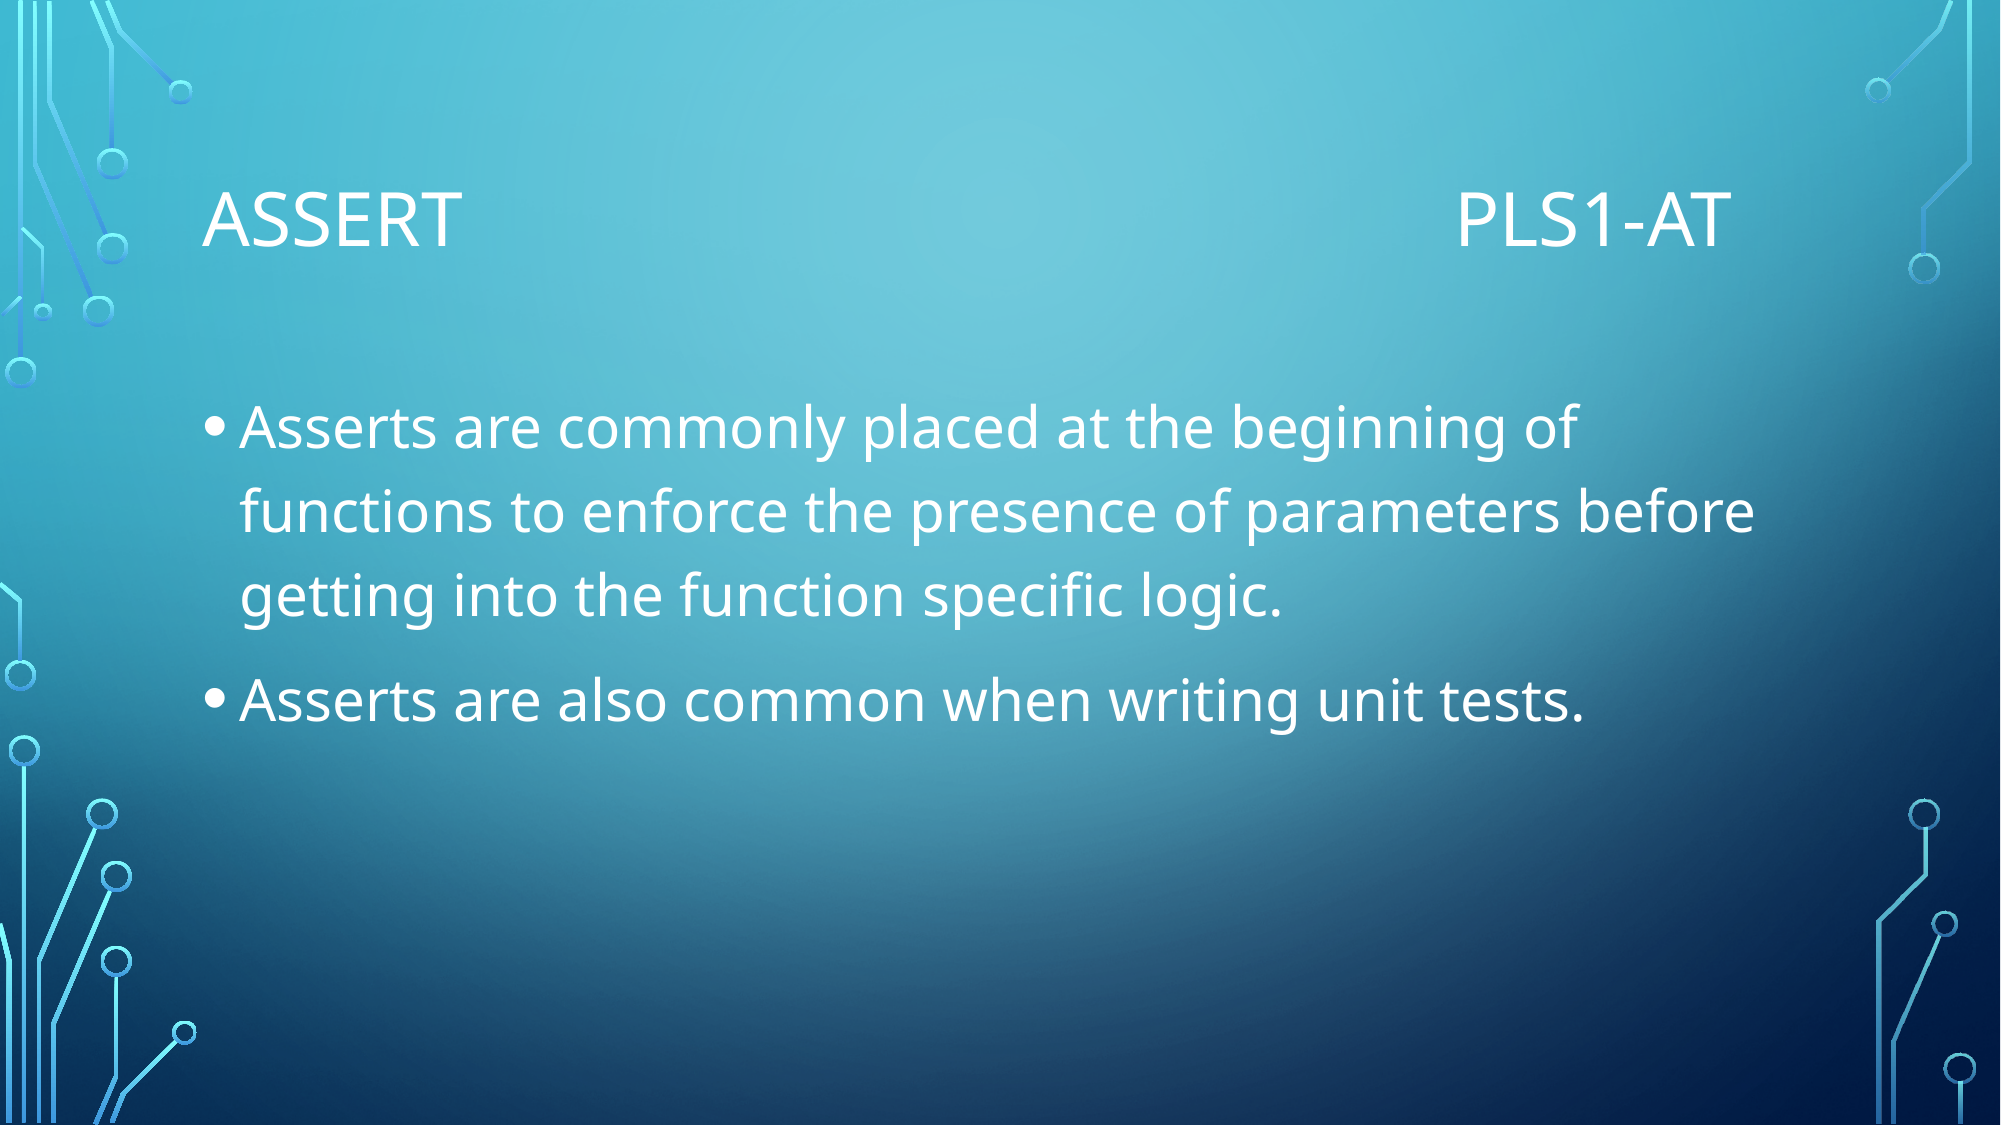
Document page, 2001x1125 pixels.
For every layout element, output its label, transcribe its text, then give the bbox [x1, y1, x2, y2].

list Asserts are commonly placed at the beginning of functions to enforce the presence of parameters before getting into the function specific logic. Asserts are also common when writing unit tests. [187, 369, 1813, 950]
title Assert pls1-at [187, 101, 1813, 344]
